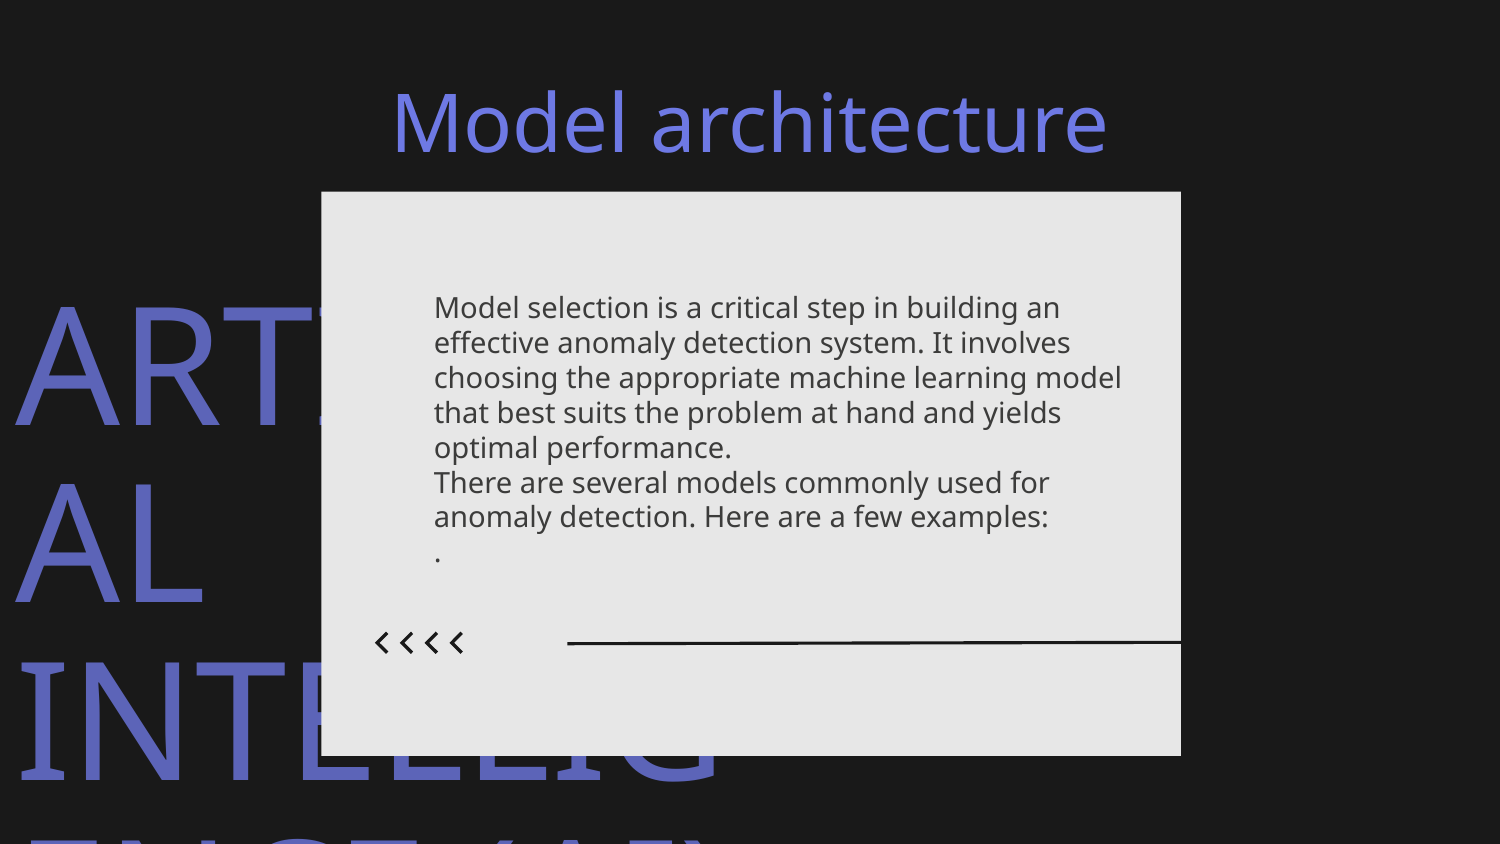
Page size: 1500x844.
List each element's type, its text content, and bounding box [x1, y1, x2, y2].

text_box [374, 631, 464, 655]
title Model architecture [118, 72, 1382, 167]
subtitle Model selection is a critical step in building an effective anomaly detection system. It involves choosing the appropriate machine learning model that best suits the problem at hand and yields optimal performance. There are several models commonly used for anomaly detection. Here are a few examples: . [418, 274, 1178, 640]
text_box [321, 191, 1181, 756]
